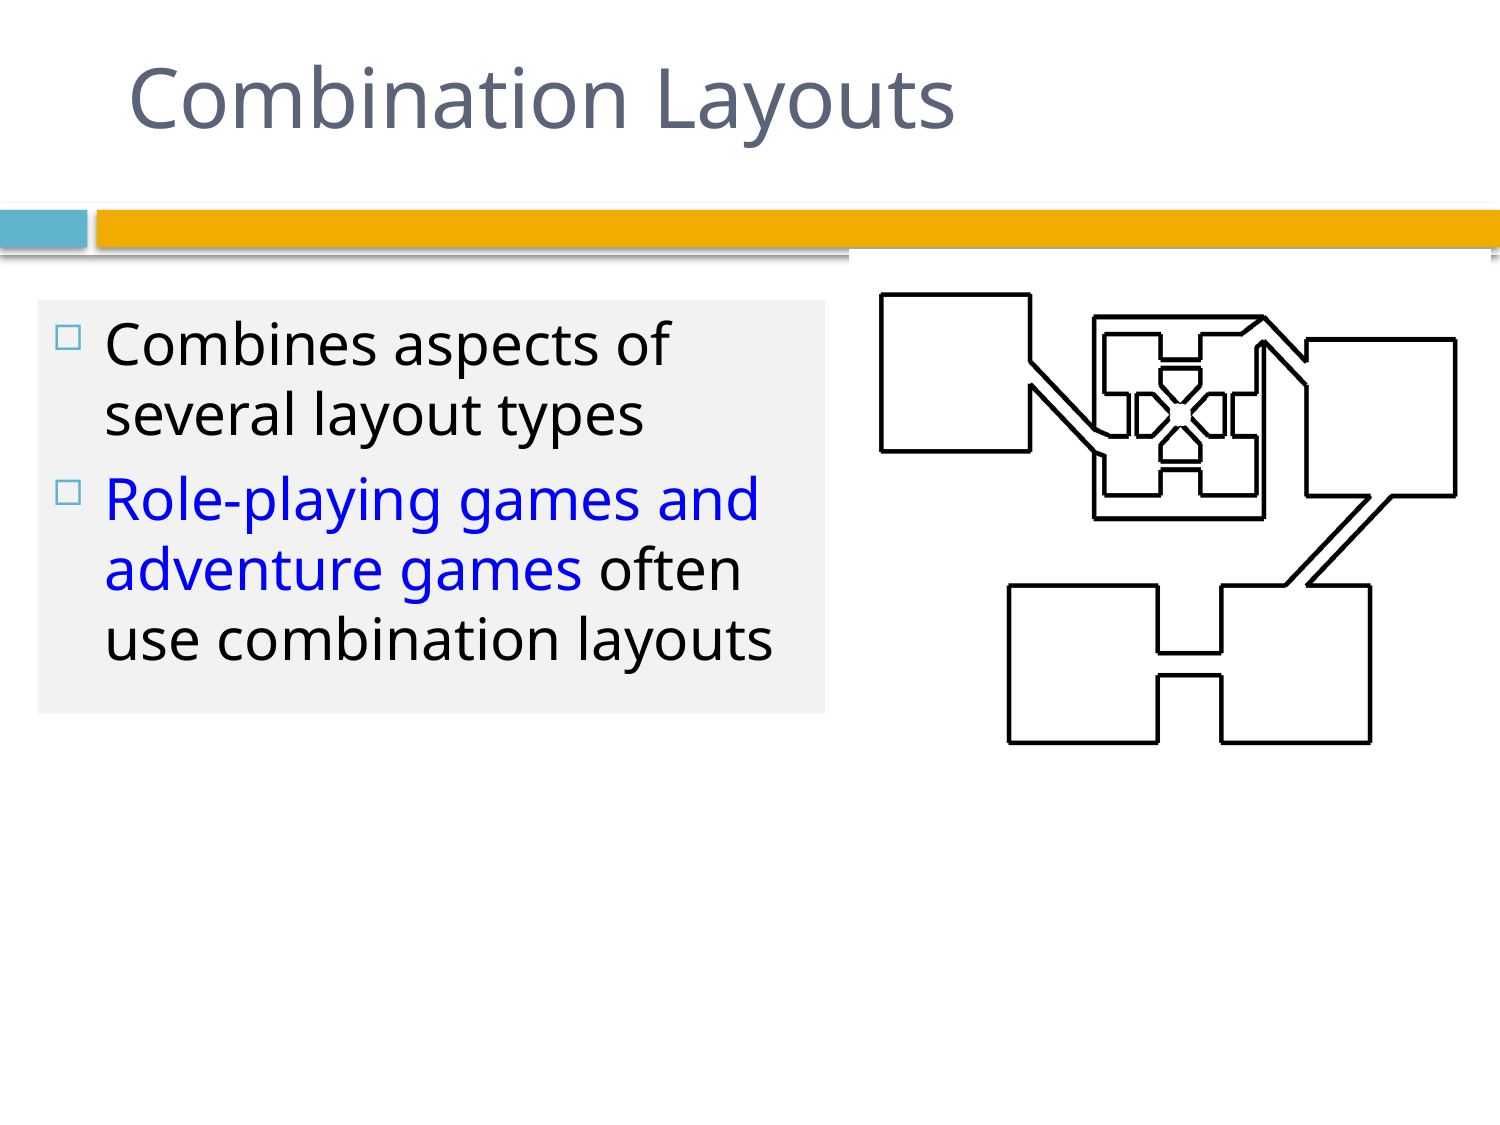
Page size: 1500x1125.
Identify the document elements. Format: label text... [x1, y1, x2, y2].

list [849, 249, 1492, 788]
list Combines aspects of several layout types Role-playing games and adventure games often use combination layouts [37, 299, 825, 714]
title Combination Layouts [112, 1, 1361, 190]
